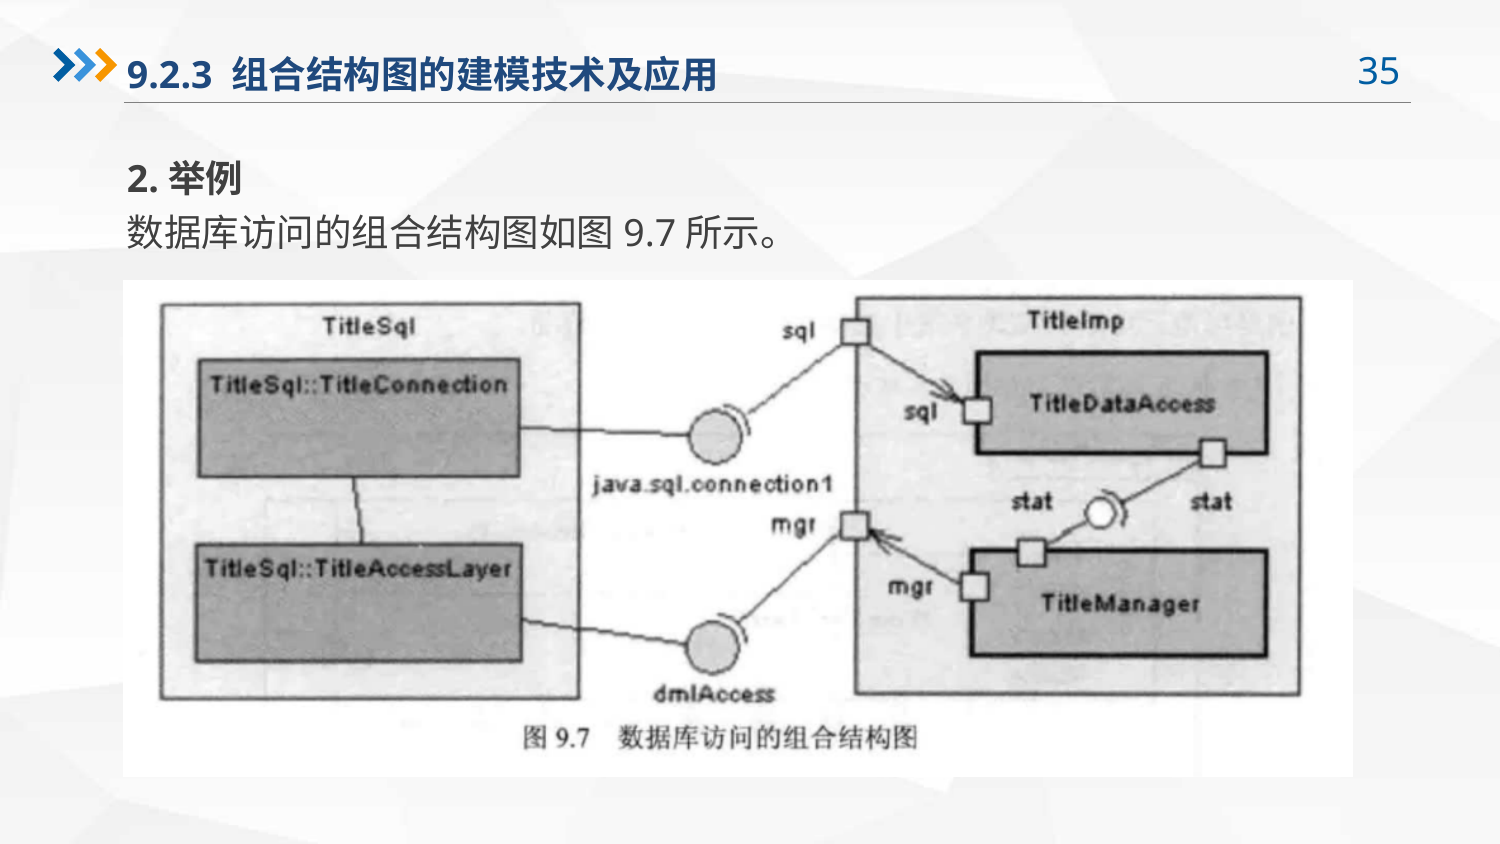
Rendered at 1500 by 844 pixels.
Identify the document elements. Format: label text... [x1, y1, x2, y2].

picture [0, 0, 1500, 844]
text_box 2.举例 数据库访问的组合结构图如图9.7所示。 [112, 138, 1412, 262]
text_box 9.2.3 组合结构图的建模技术及应用 [112, 43, 863, 104]
